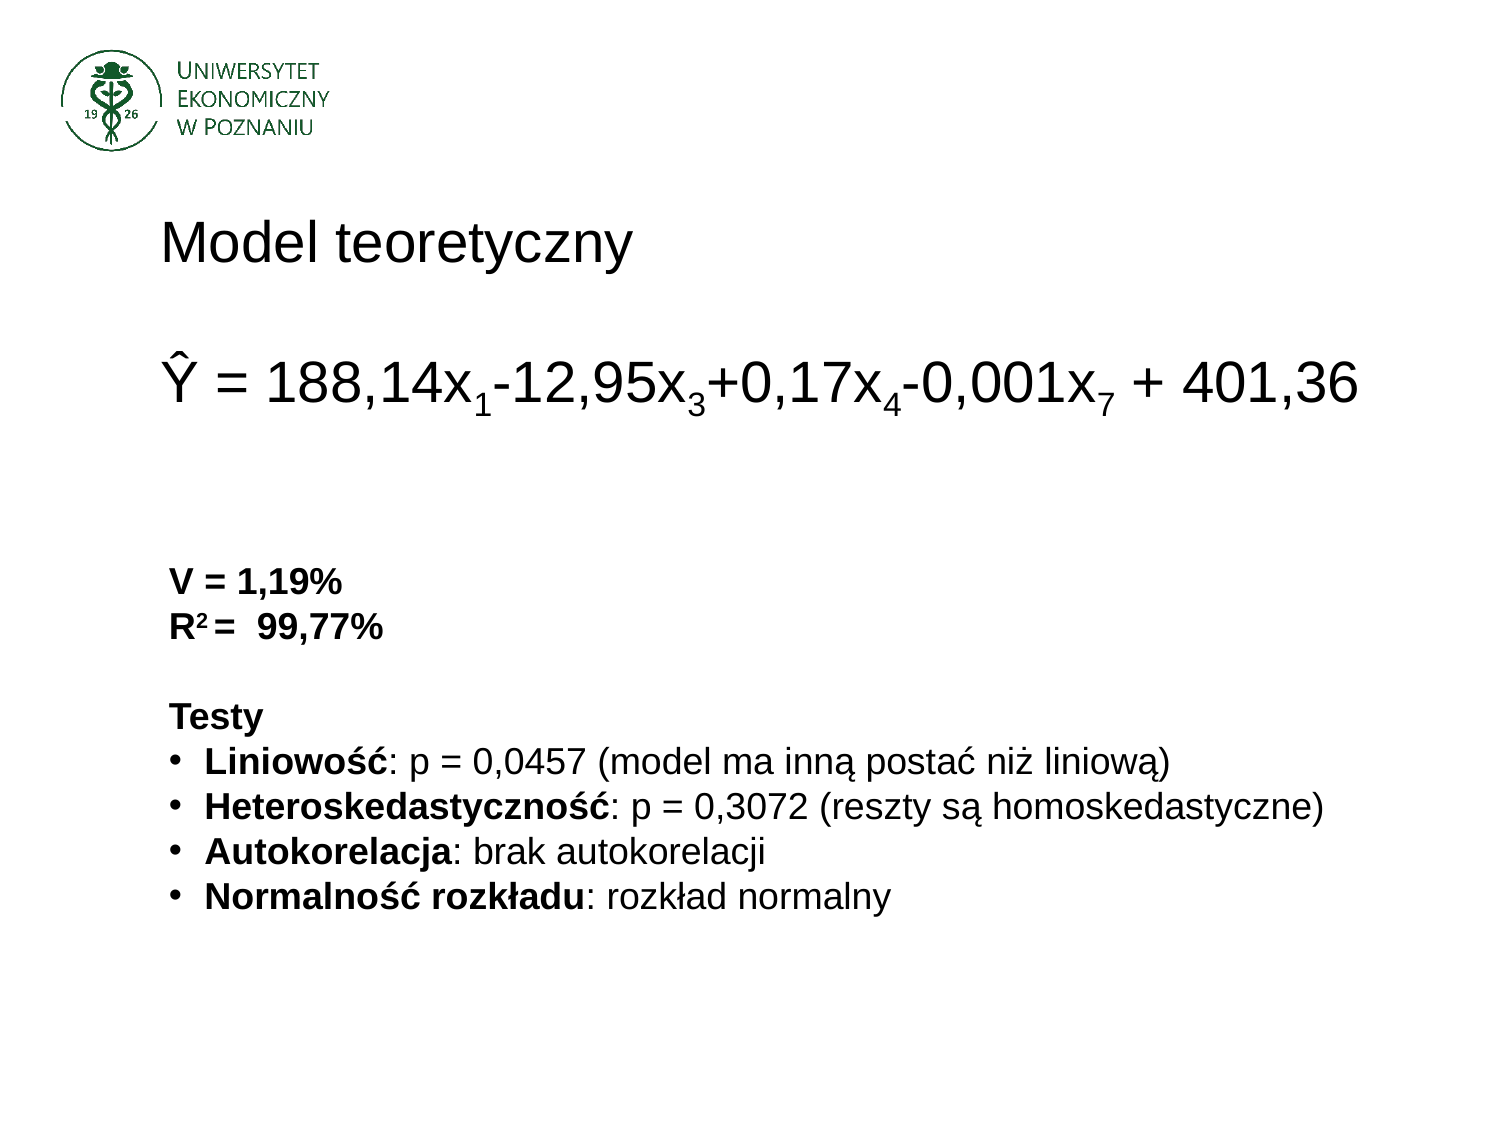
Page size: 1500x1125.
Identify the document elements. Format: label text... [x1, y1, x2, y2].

text_box V = 1,19% R2 = 99,77% Testy Liniowość: p = 0,0457 (model ma inną postać niż liniową) Heteroskedastyczność: p = 0,3072 (reszty są homoskedastyczne) Autokorelacja: brak autokorelacji Normalność rozkładu: rozkład normalny [154, 549, 1430, 925]
picture [41, 42, 347, 159]
text_box Model teoretyczny Ŷ = 188,14x1-12,95x3+0,17x4-0,001x7 + 401,36 [145, 196, 1430, 300]
